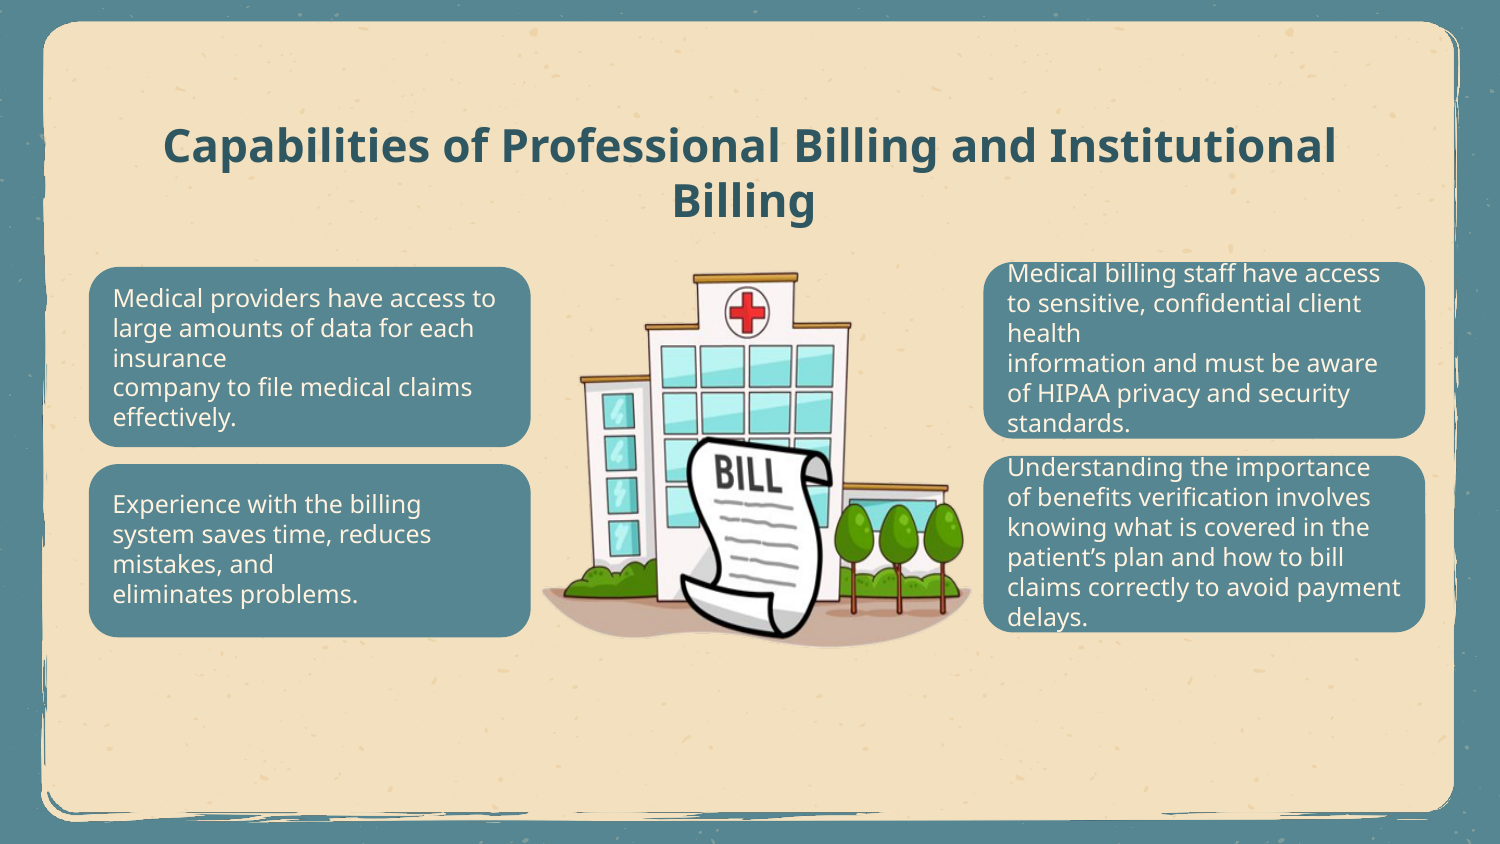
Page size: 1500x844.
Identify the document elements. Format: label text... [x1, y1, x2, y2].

title Capabilities of Professional Billing and Institutional Billing [118, 102, 1382, 197]
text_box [88, 266, 531, 638]
picture [0, 0, 1500, 844]
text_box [983, 261, 1426, 633]
